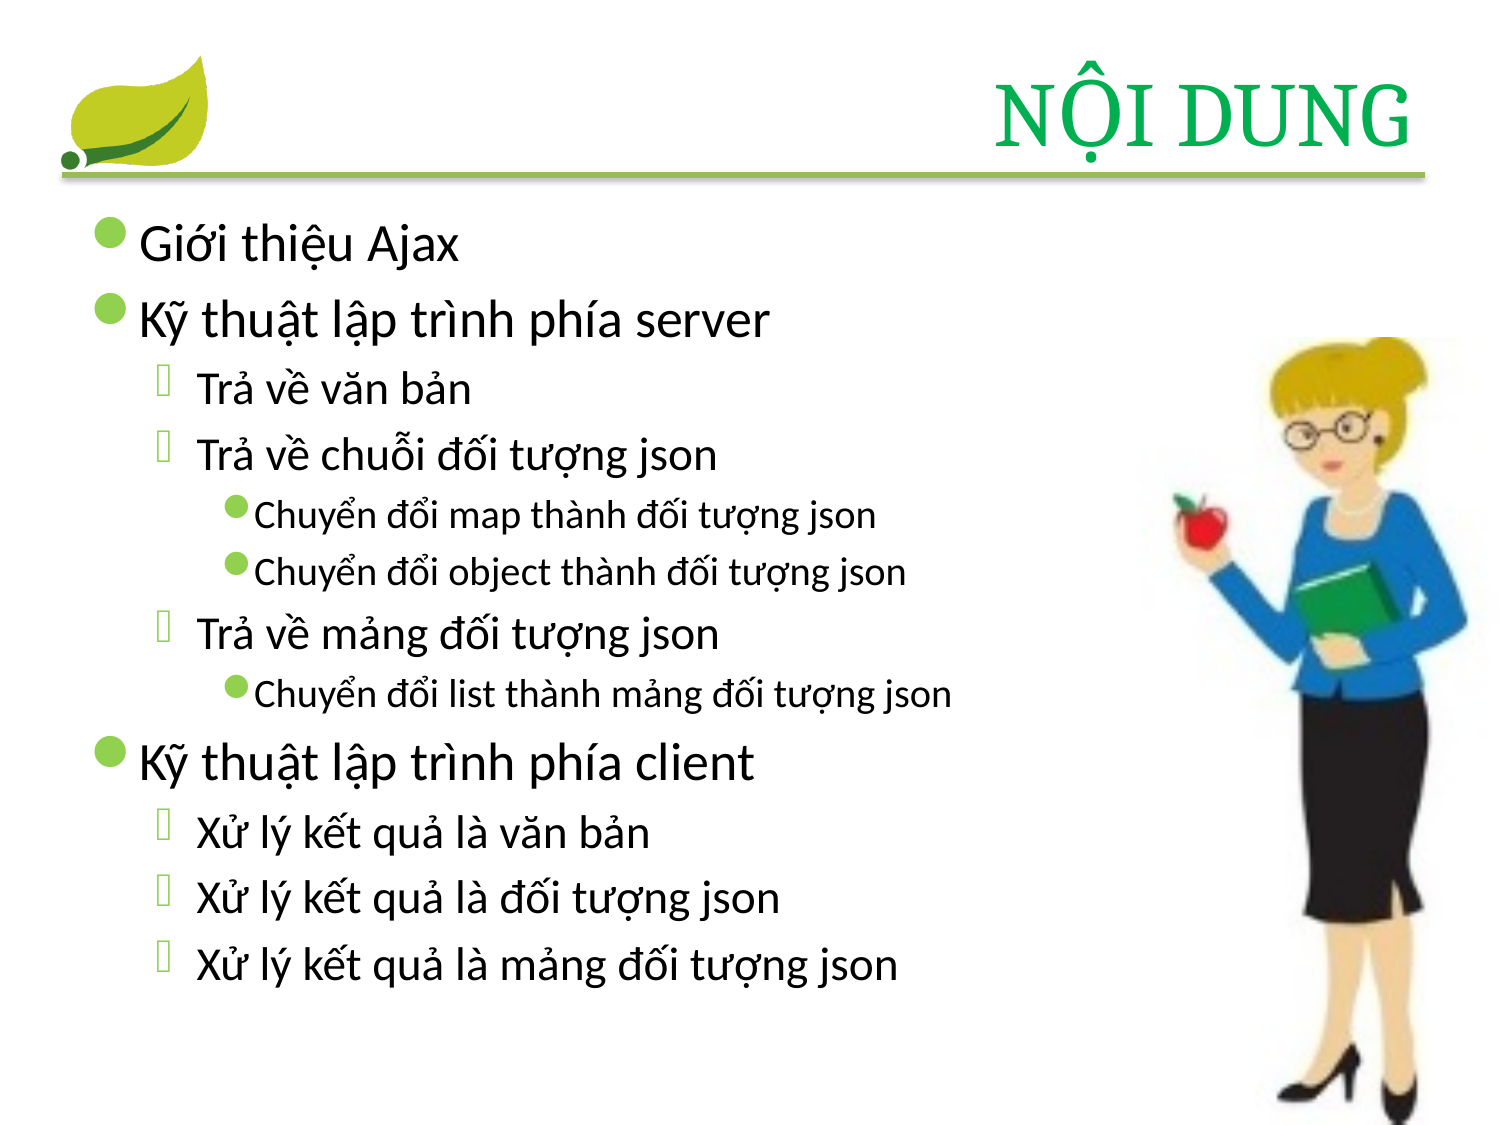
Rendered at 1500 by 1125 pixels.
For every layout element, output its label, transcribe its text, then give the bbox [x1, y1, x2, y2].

title Nội dung [217, 45, 1425, 175]
list Giới thiệu Ajax Kỹ thuật lập trình phía server Trả về văn bản Trả về chuỗi đối tượng json Chuyển đổi map thành đối tượng json Chuyển đổi object thành đối tượng json Trả về mảng đối tượng json Chuyển đổi list thành mảng đối tượng json Kỹ thuật lập trình phía client Xử lý kết quả là văn bản Xử lý kết quả là đối tượng json Xử lý kết quả là mảng đối tượng json [75, 200, 1425, 1005]
picture [924, 337, 1500, 1125]
picture [50, 49, 217, 175]
